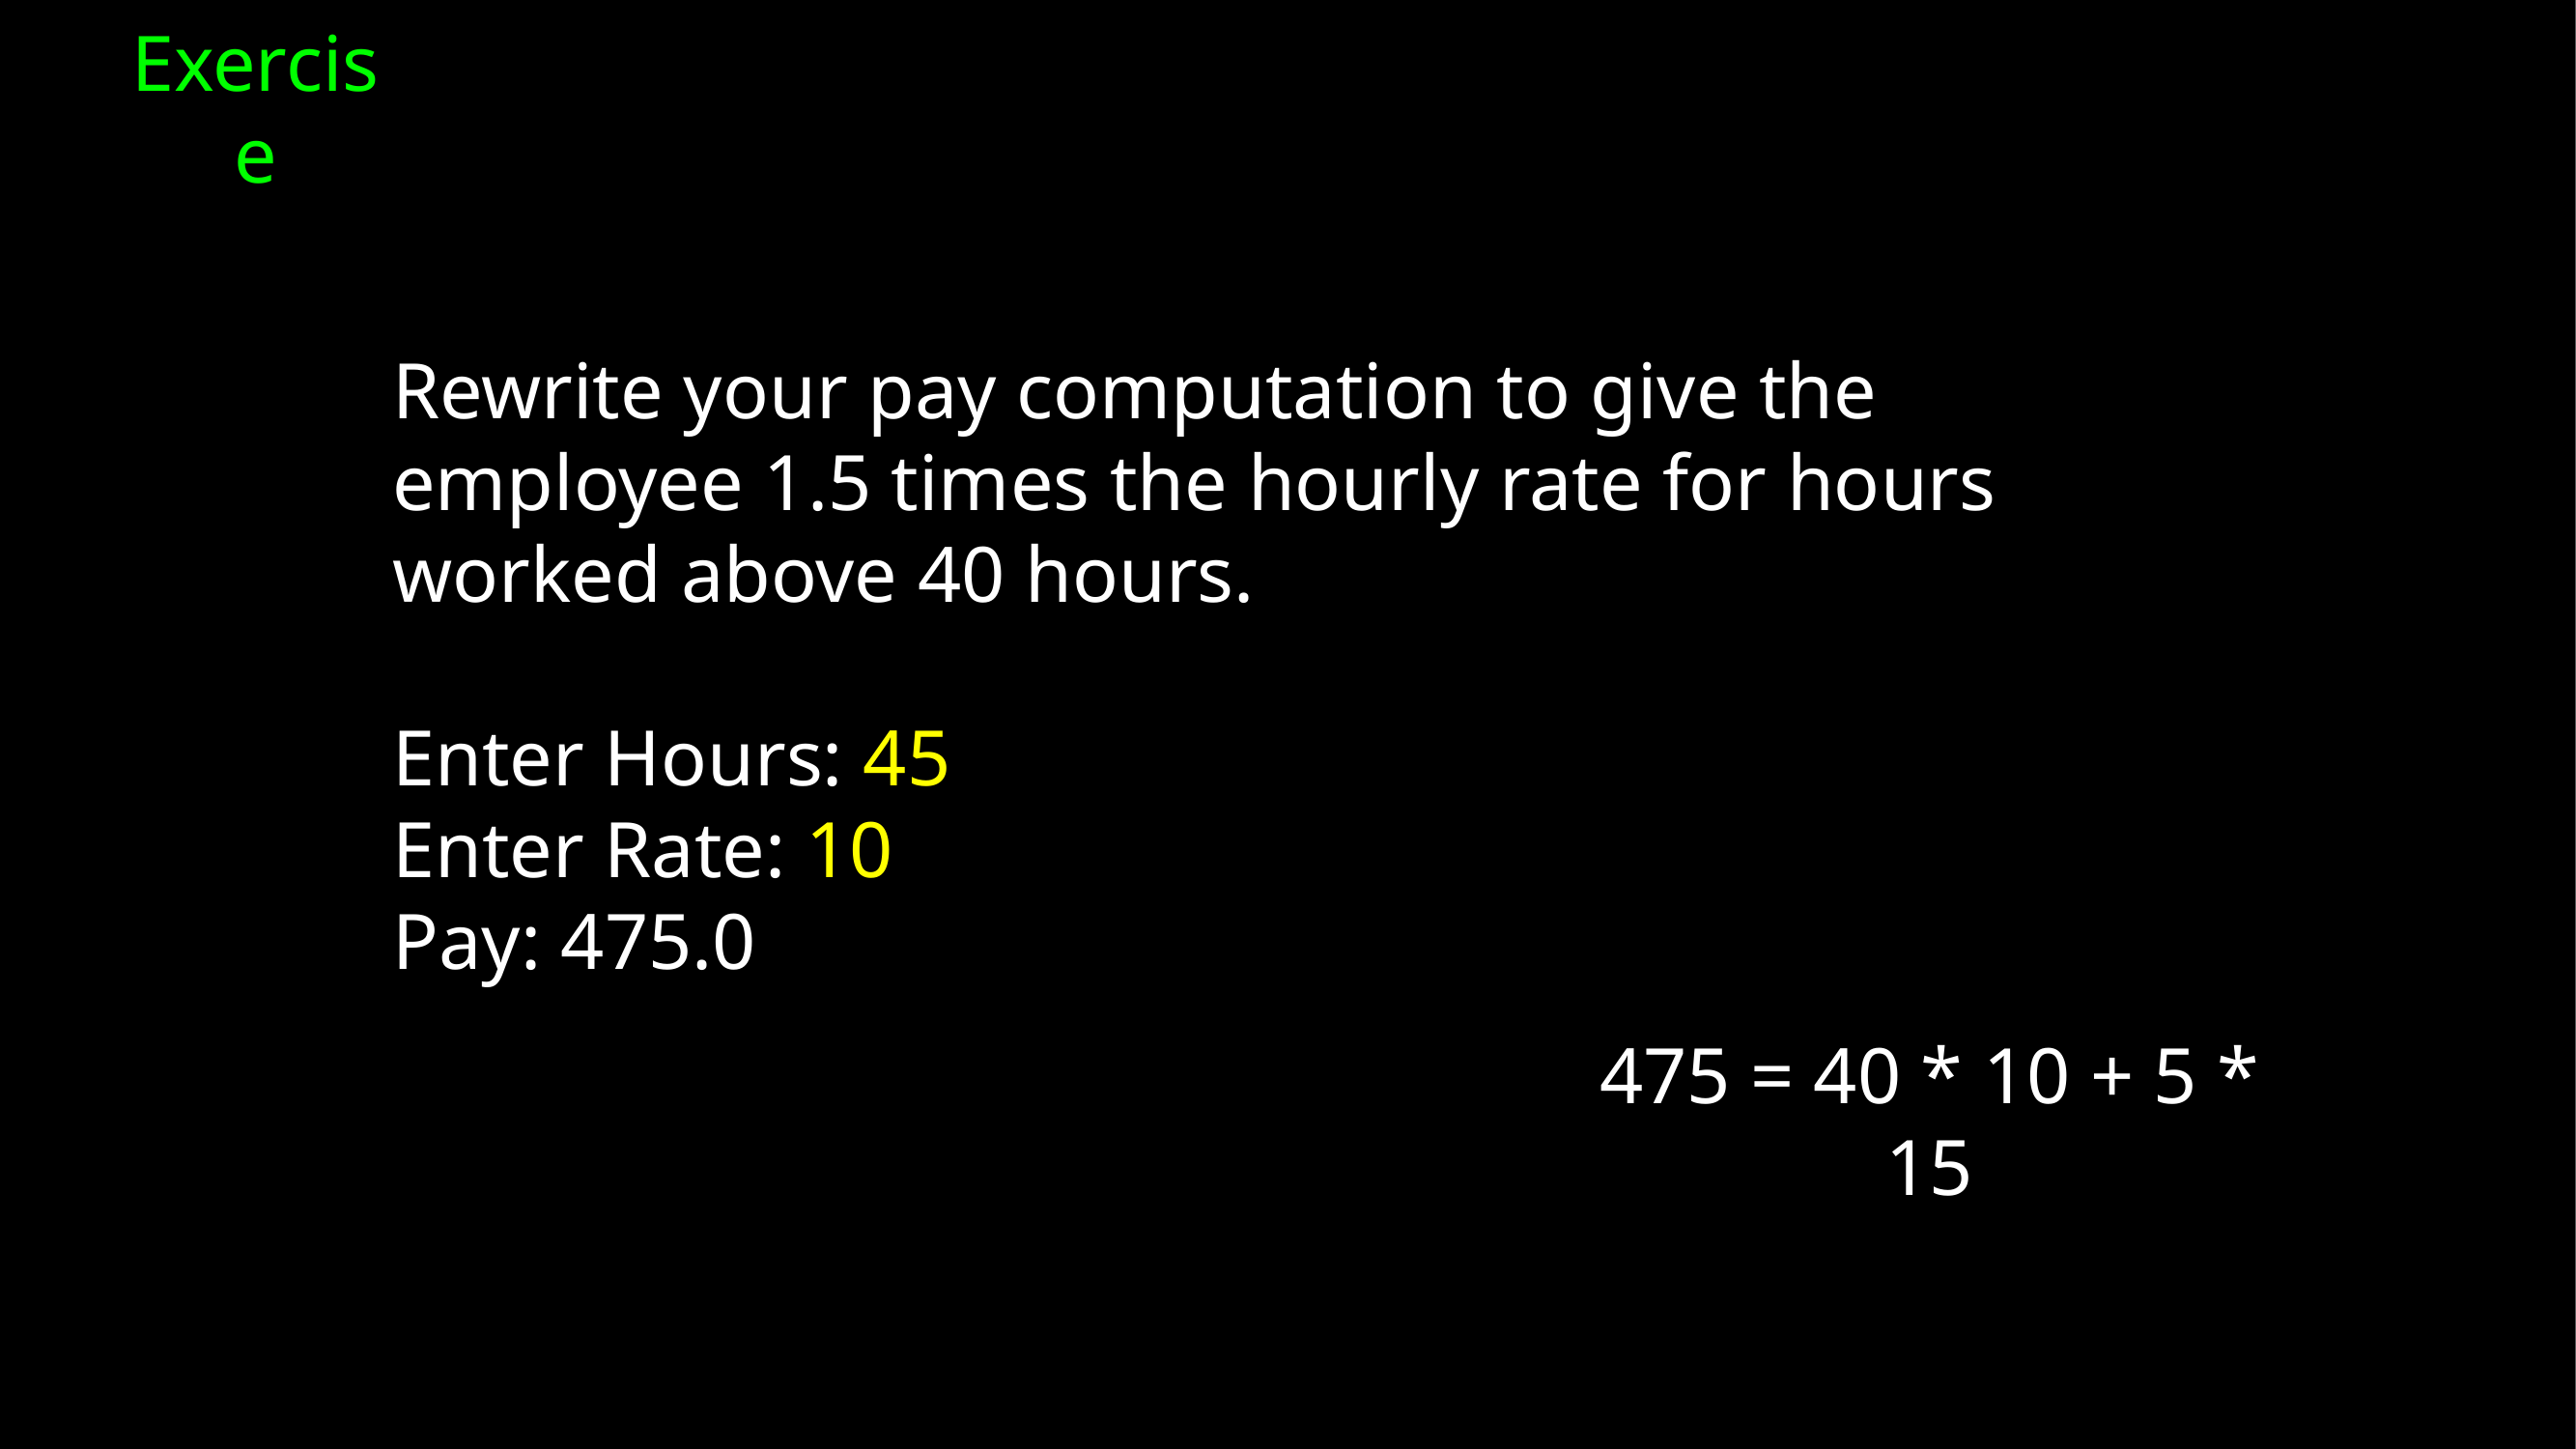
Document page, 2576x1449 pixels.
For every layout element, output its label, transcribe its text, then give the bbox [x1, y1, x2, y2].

text_box Exercise [118, 54, 393, 159]
text_box 475 = 40 * 10 + 5 * 15 [1568, 1066, 2292, 1172]
text_box Rewrite your pay computation to give the employee 1.5 times the hourly rate for hours worked above 40 hours. Enter Hours: 45 Enter Rate: 10 Pay: 475.0 [392, 345, 2089, 982]
